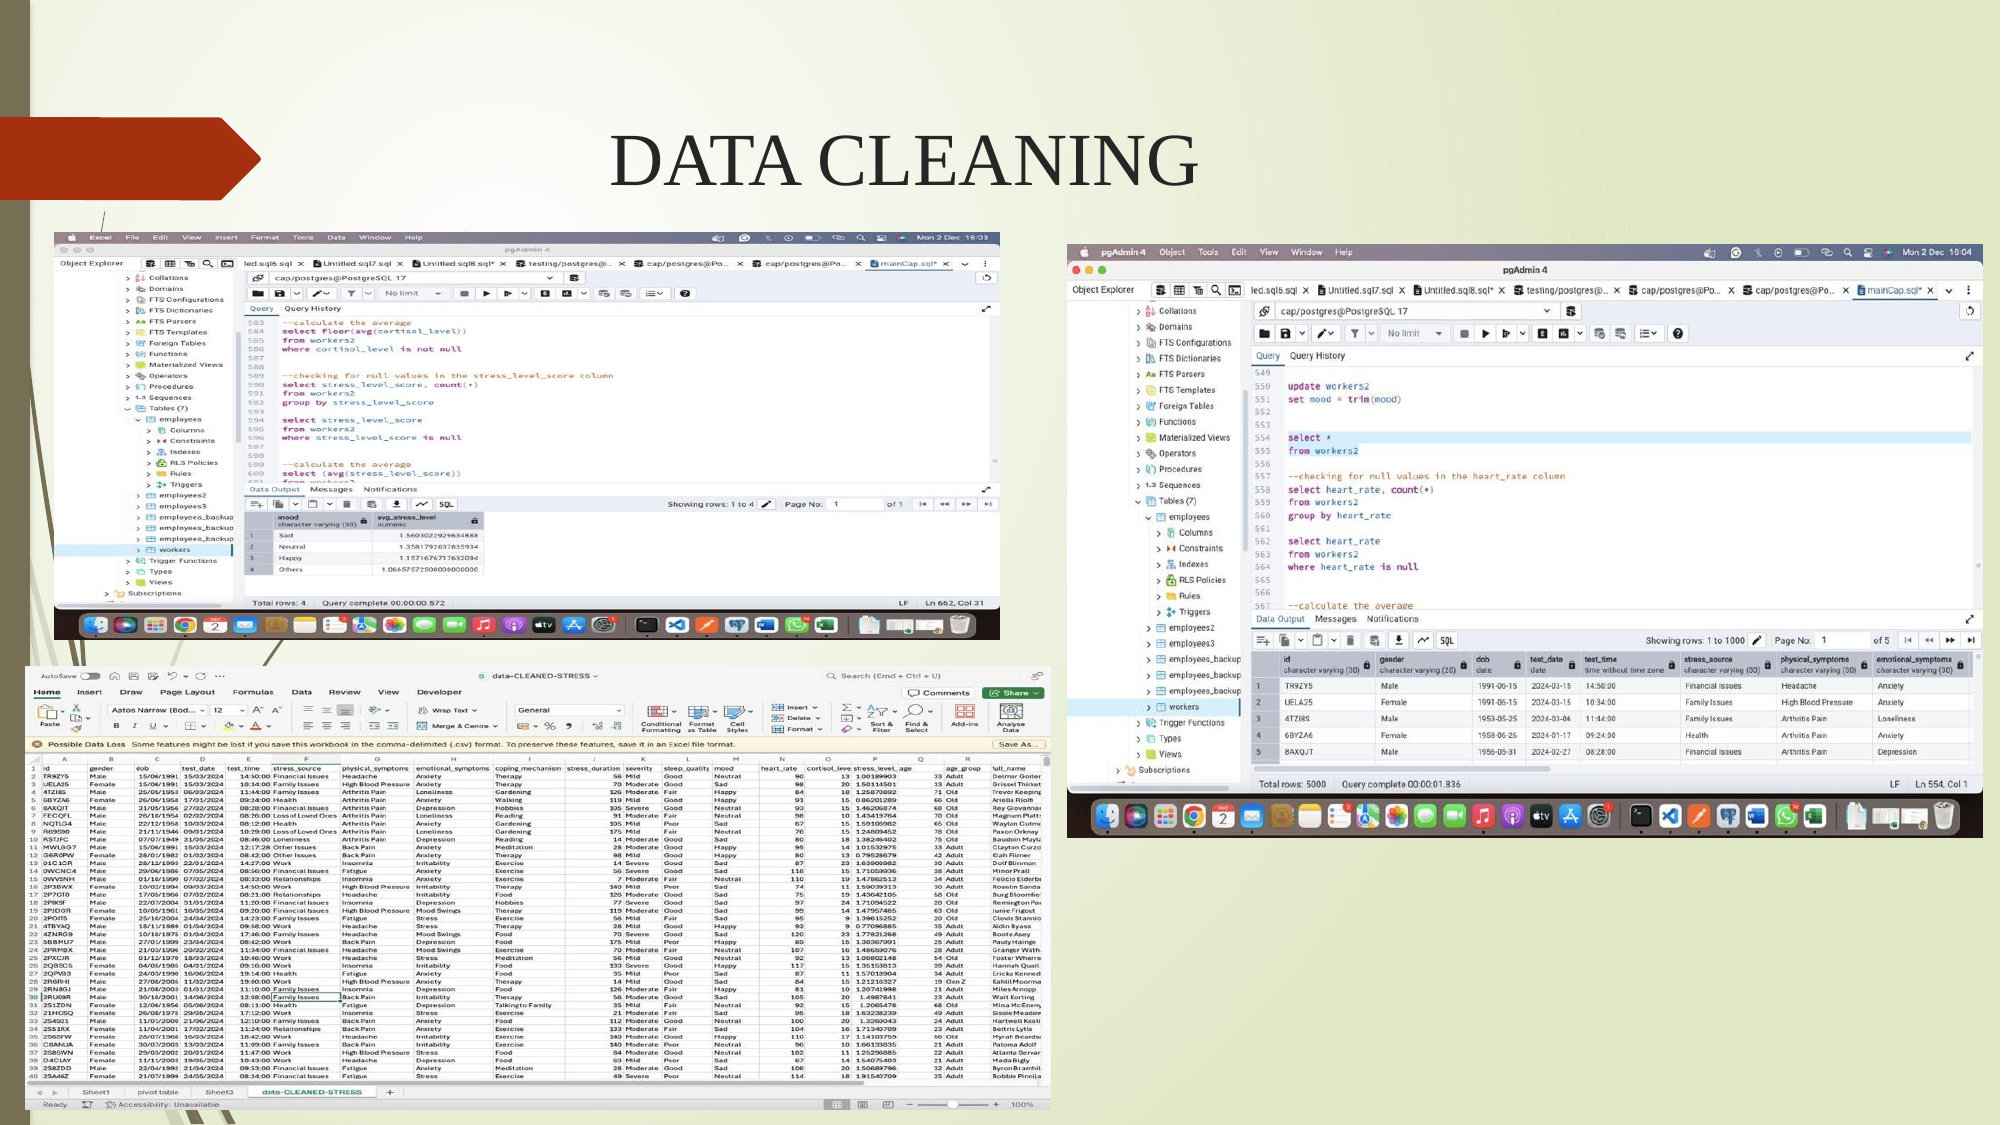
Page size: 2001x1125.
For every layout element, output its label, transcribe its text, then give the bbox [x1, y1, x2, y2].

picture [1066, 244, 1984, 838]
title DATA CLEANING [425, 102, 1888, 313]
picture [25, 665, 1051, 1111]
picture [54, 231, 1001, 641]
